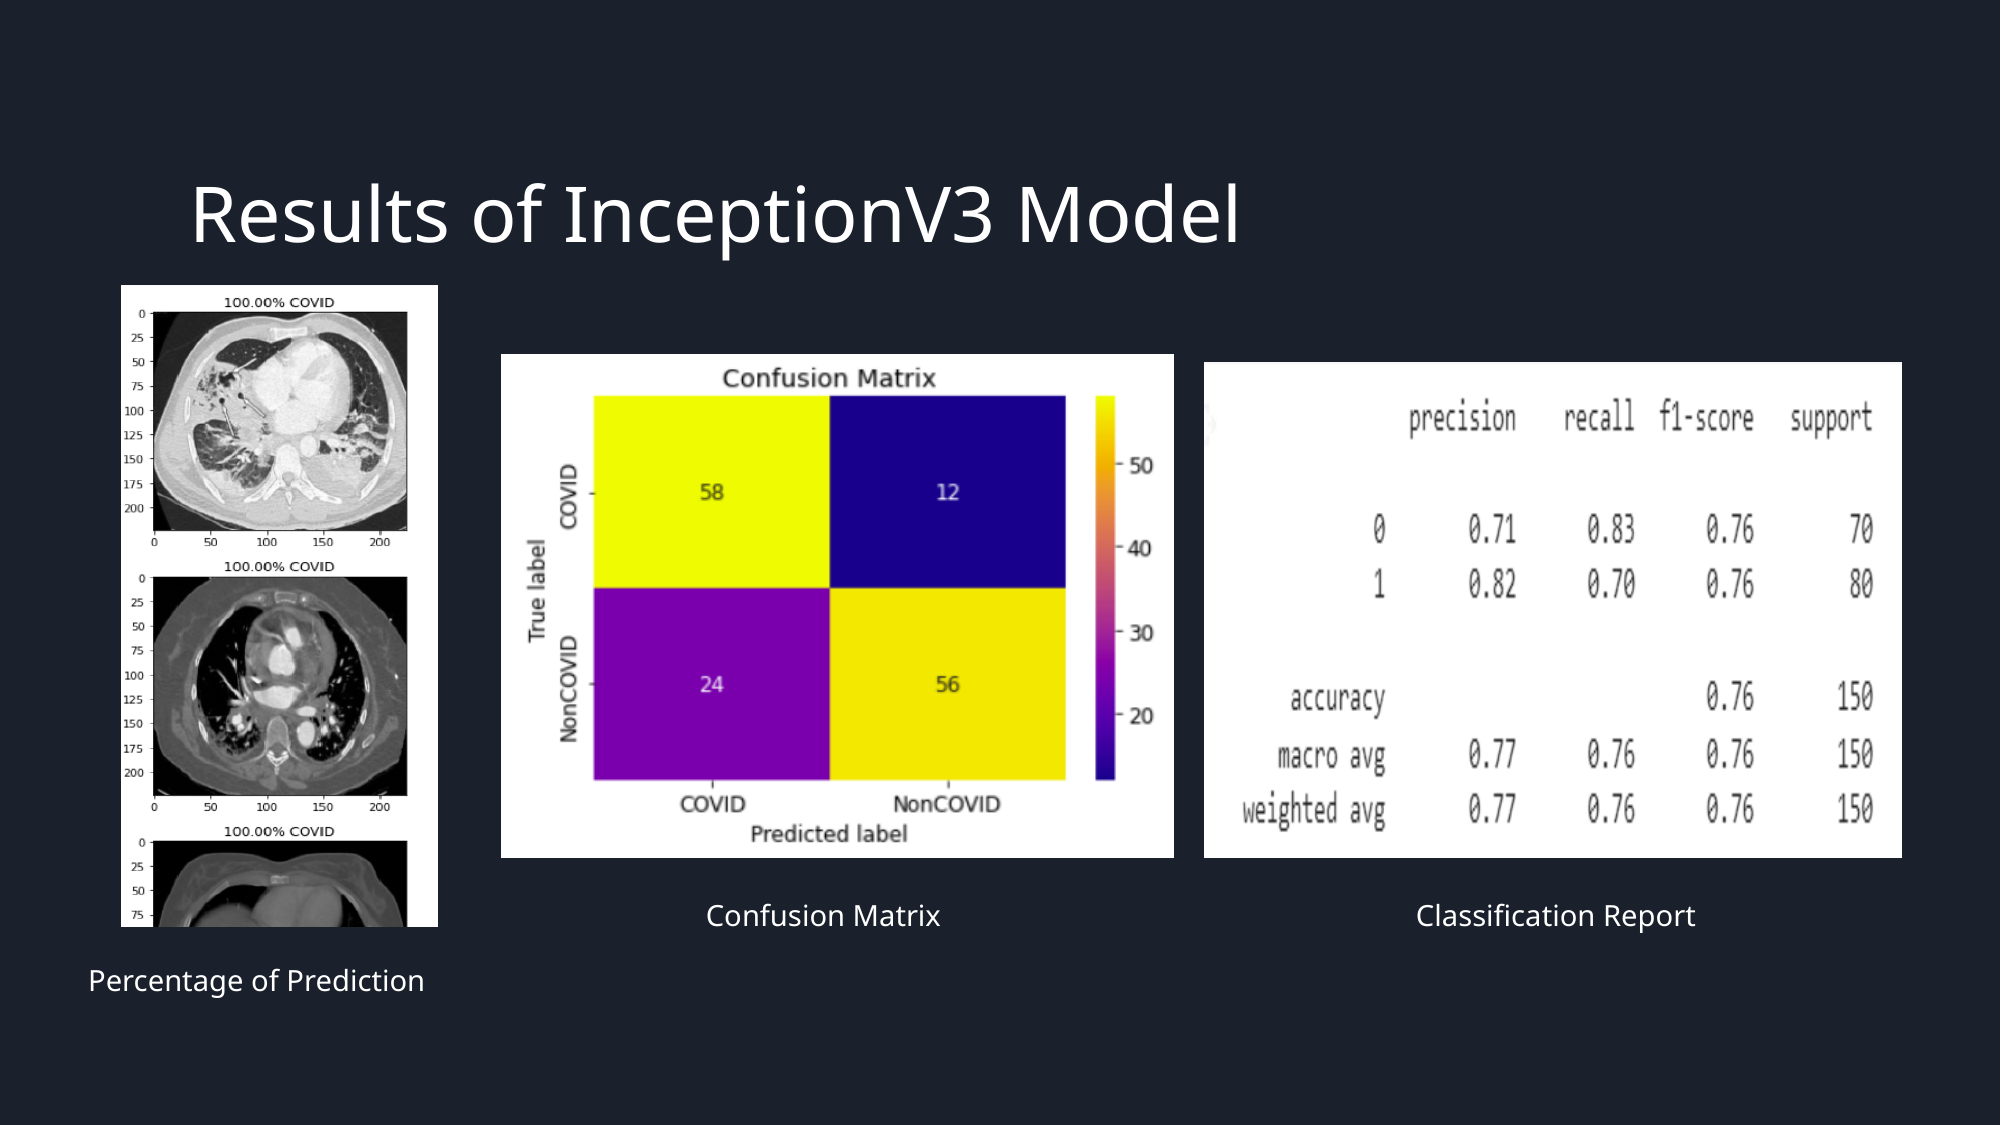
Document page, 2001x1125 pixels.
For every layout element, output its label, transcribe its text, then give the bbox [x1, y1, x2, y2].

picture [1203, 362, 1902, 858]
text_box Classification Report [1400, 881, 1780, 947]
text_box Confusion Matrix [690, 881, 1016, 947]
text_box Percentage of Prediction [73, 947, 507, 1013]
picture [120, 285, 438, 927]
picture [501, 354, 1174, 858]
title Results of InceptionV3 Model [174, 105, 1825, 331]
